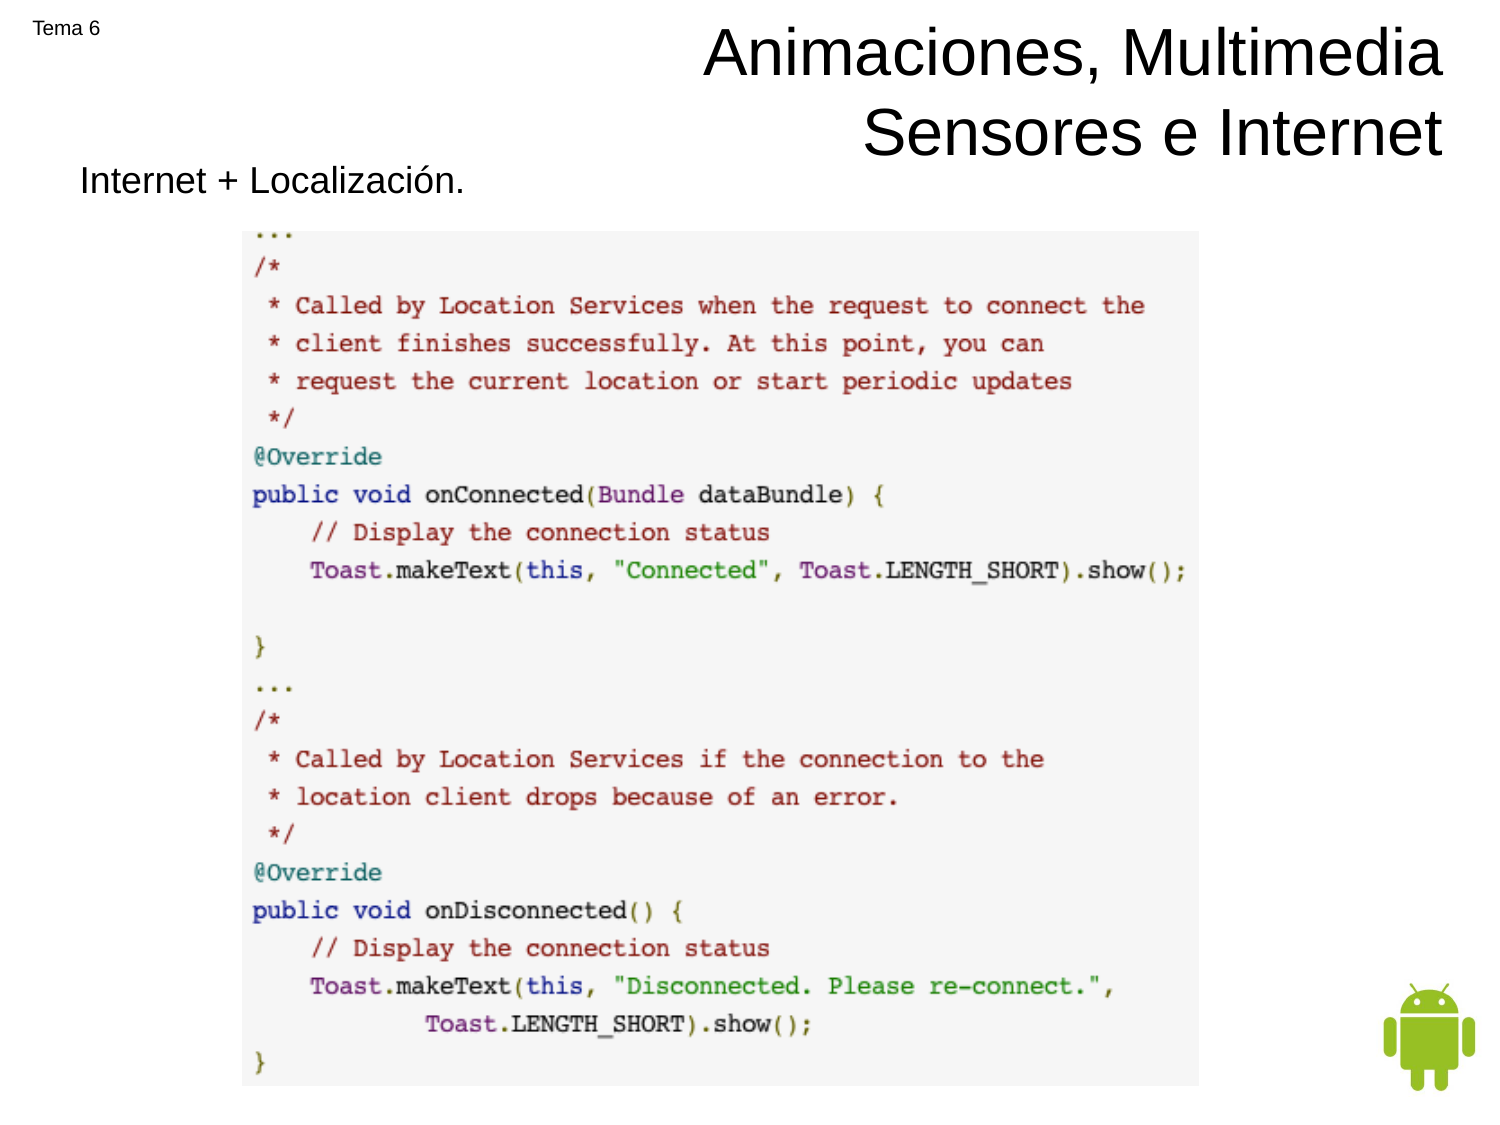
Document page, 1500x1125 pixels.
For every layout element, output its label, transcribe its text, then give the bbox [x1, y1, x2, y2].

text_box Internet + Localización. [64, 148, 939, 209]
text_box Tema 6 [17, 7, 195, 48]
picture [1375, 975, 1483, 1097]
picture [241, 231, 1200, 1087]
text_box Animaciones, Multimedia Sensores e Internet [631, 66, 1459, 111]
